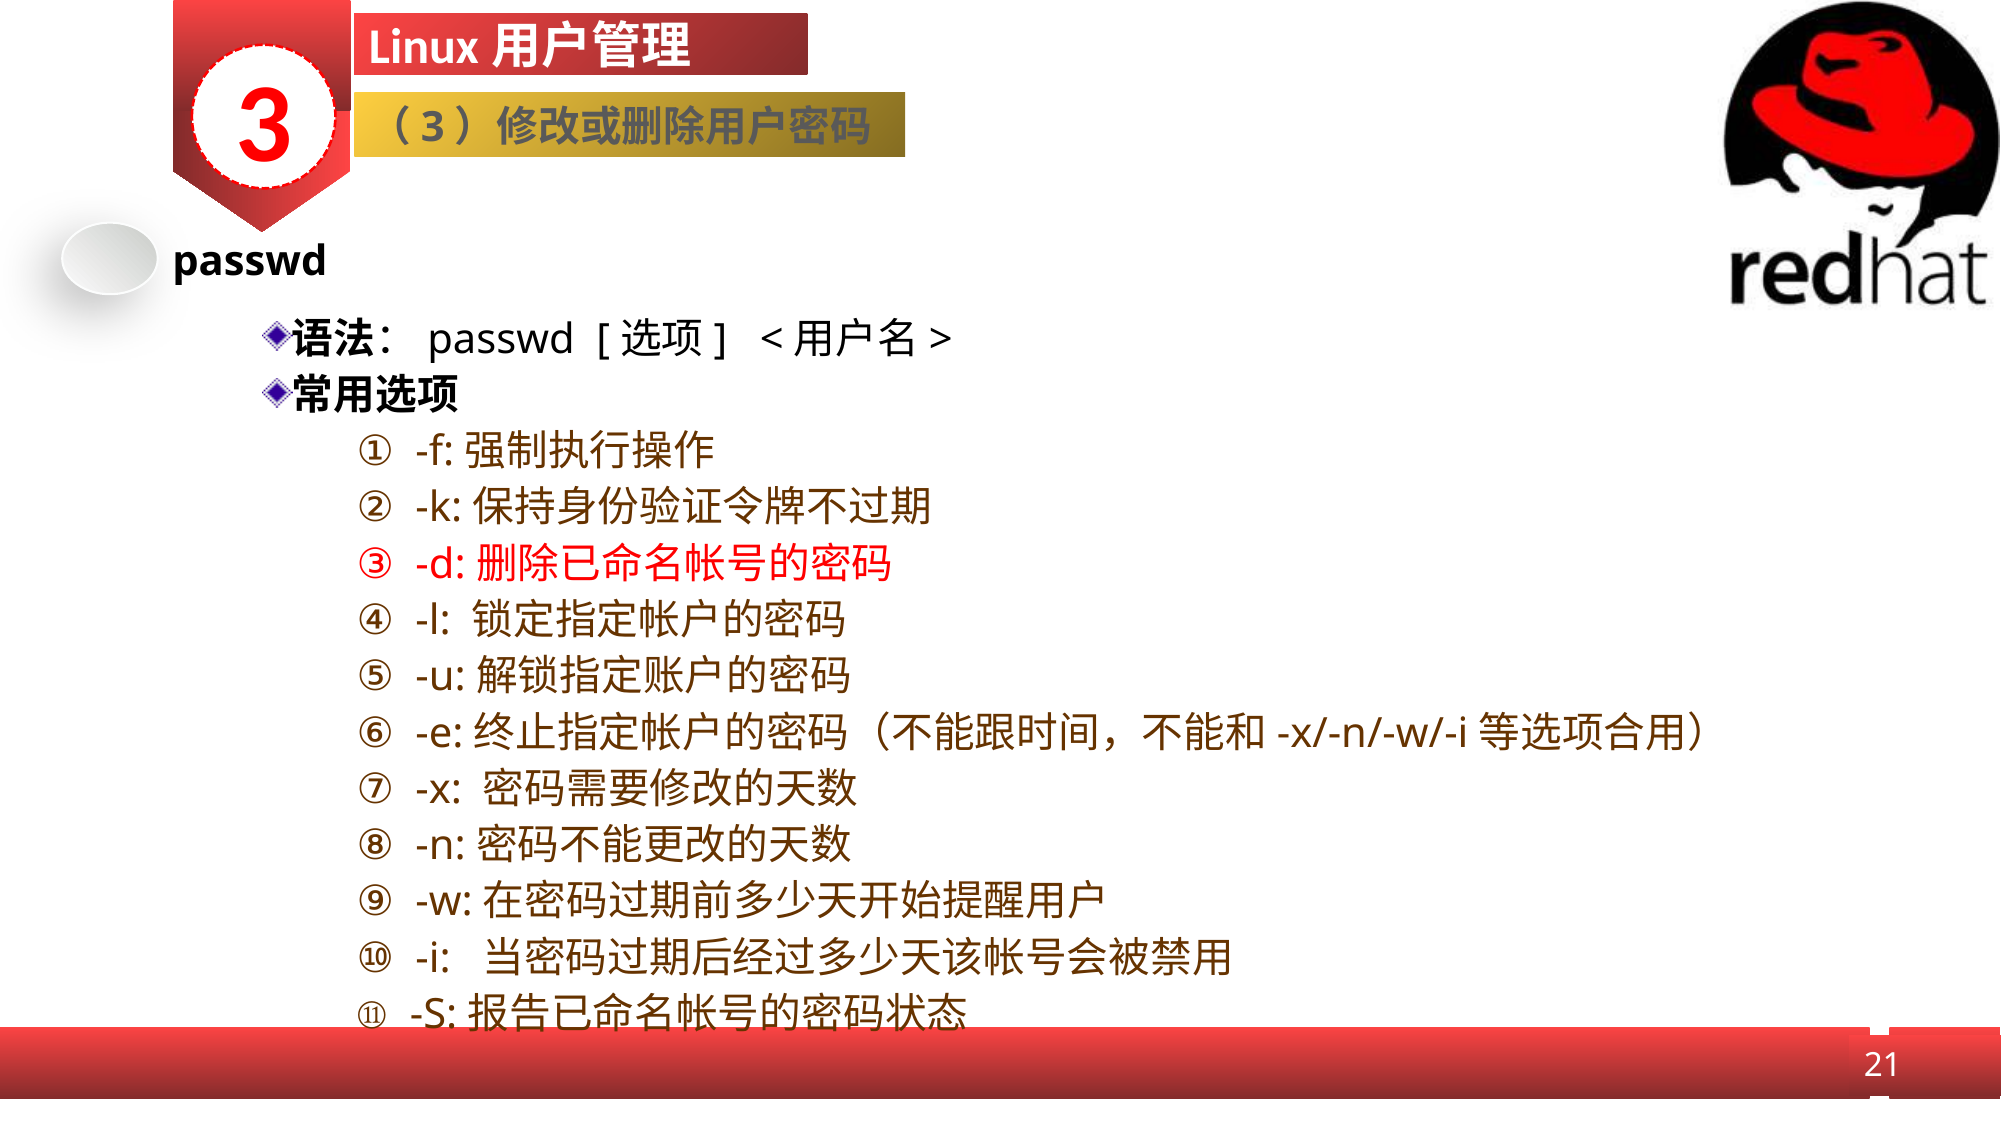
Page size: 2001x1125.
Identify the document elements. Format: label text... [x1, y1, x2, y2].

text_box 3 [189, 42, 338, 191]
text_box （3）修改或删除用户密码 [354, 92, 906, 157]
picture [262, 378, 293, 408]
text_box Linux用户管理 [352, 12, 810, 76]
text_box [61, 222, 975, 299]
picture [262, 321, 293, 351]
picture [1715, 0, 2000, 315]
text_box 语法：passwd [选项] <用户名> 常用选项 -f:强制执行操作 -k:保持身份验证令牌不过期 -d:删除已命名帐号的密码 -l: 锁定指定帐户的密码 -u:解锁指定账户的密码 -e:终止指定帐户的密码（不能跟时间，不能和-x/-n/-w/-i等选项合用） -x: 密码需要修改的天数 -n:密码不能更改的天数 -w:在密码过期前多少天开始提醒用户 -i: 当密码过期后经过多少天该帐号会被禁用 -S:报告已命名帐号的密码状态 [191, 297, 1860, 1101]
